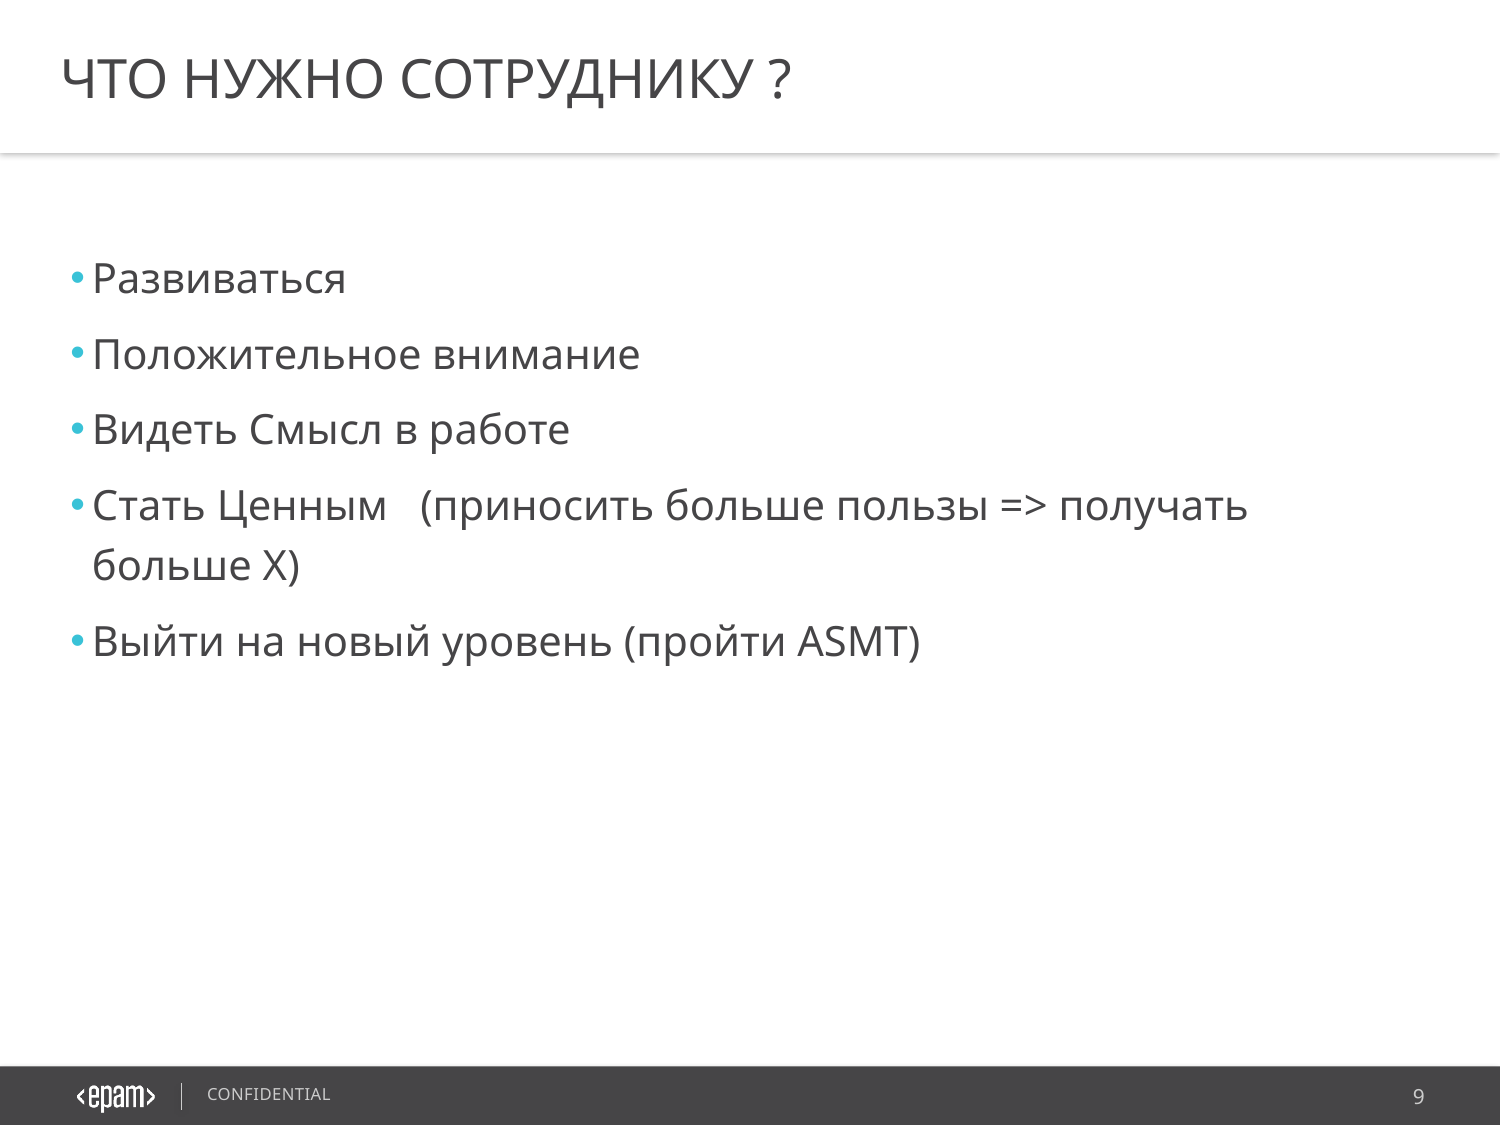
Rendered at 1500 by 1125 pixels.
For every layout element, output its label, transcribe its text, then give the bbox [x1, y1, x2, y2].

picture [76, 1085, 155, 1113]
list Развиваться Положительное внимание Видеть Смысл в работе Стать Ценным (приносить больше пользы => получать больше X) Выйти на новый уровень (пройти ASMT) [59, 236, 1426, 979]
list ЧТО НУЖНО СОТРУДНИКУ ? [0, 0, 1500, 153]
